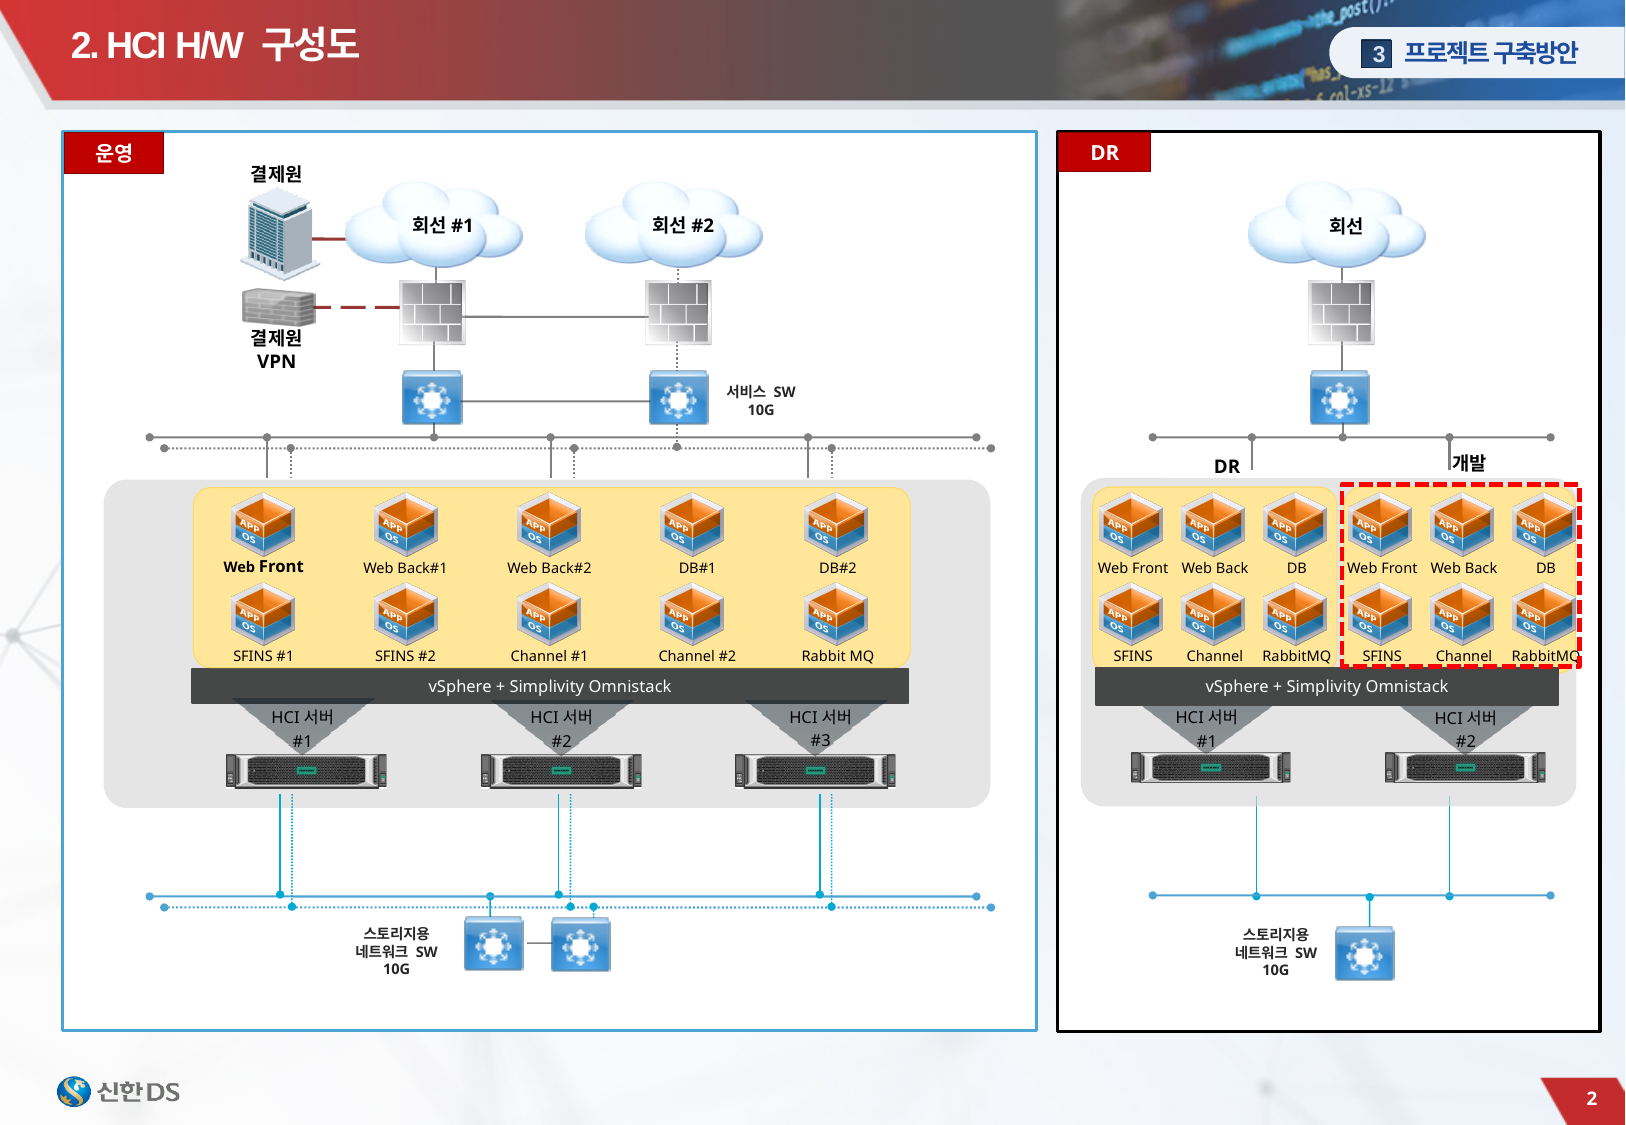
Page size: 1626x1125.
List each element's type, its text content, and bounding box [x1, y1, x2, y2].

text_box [62, 131, 1037, 1032]
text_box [317, 177, 569, 268]
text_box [1329, 26, 1625, 79]
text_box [1220, 177, 1472, 268]
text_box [569, 177, 809, 268]
picture [0, 0, 1625, 1125]
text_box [191, 487, 911, 789]
text_box 2. HCI H/W 구성도 [57, 15, 1128, 73]
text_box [1123, 701, 1291, 755]
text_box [1056, 131, 1601, 1032]
